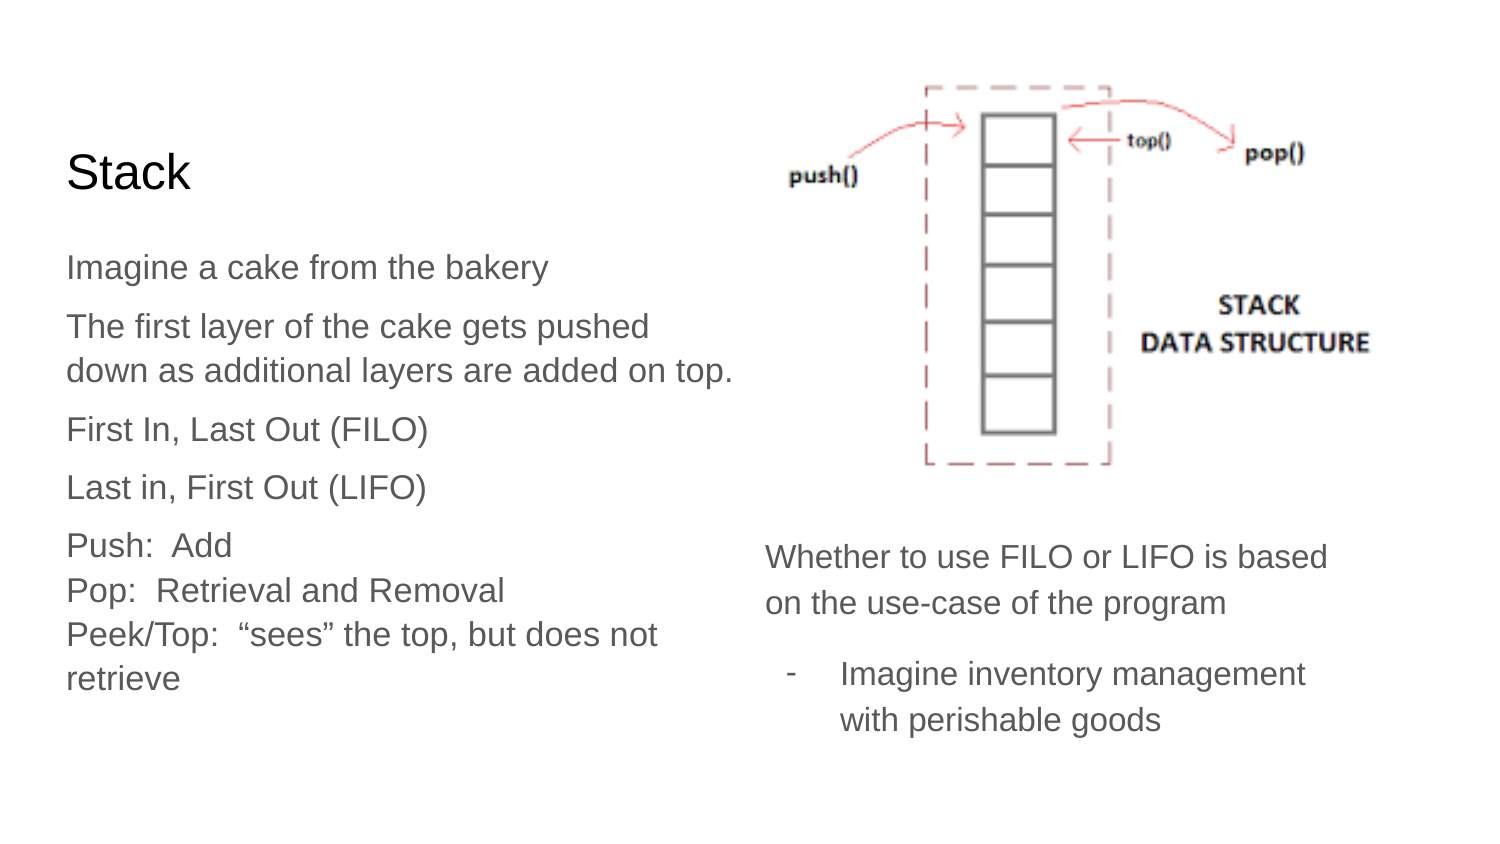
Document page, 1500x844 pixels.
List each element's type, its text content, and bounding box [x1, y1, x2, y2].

list Imagine a cake from the bakery The first layer of the cake gets pushed down as additional layers are added on top. First In, Last Out (FILO) Last in, First Out (LIFO) Push: Add Pop: Retrieval and Removal Peek/Top: “sees” the top, but does not retrieve [51, 227, 750, 750]
title Stack [51, 91, 512, 216]
text_box Whether to use FILO or LIFO is based on the use-case of the program Imagine inventory management with perishable goods [750, 514, 1378, 753]
picture [749, 80, 1409, 488]
